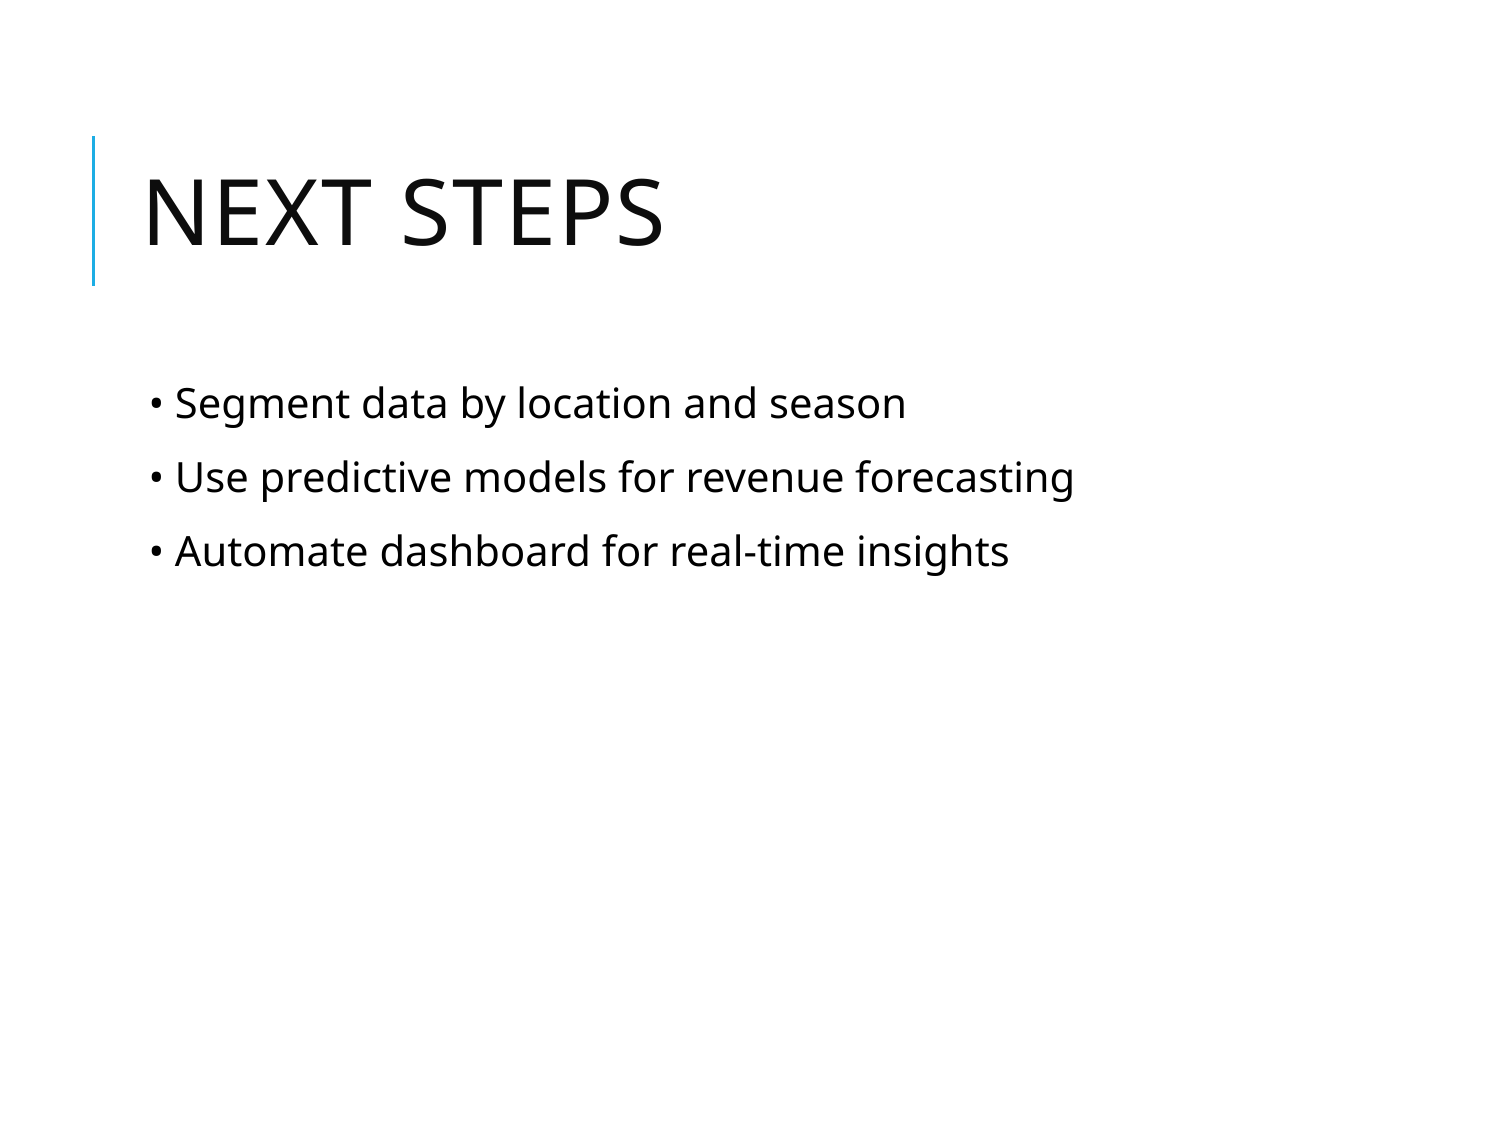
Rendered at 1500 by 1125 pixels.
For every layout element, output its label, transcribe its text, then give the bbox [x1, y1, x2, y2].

title Next Steps [126, 96, 1322, 342]
list • Segment data by location and season • Use predictive models for revenue forecasting • Automate dashboard for real-time insights [126, 375, 1322, 1035]
